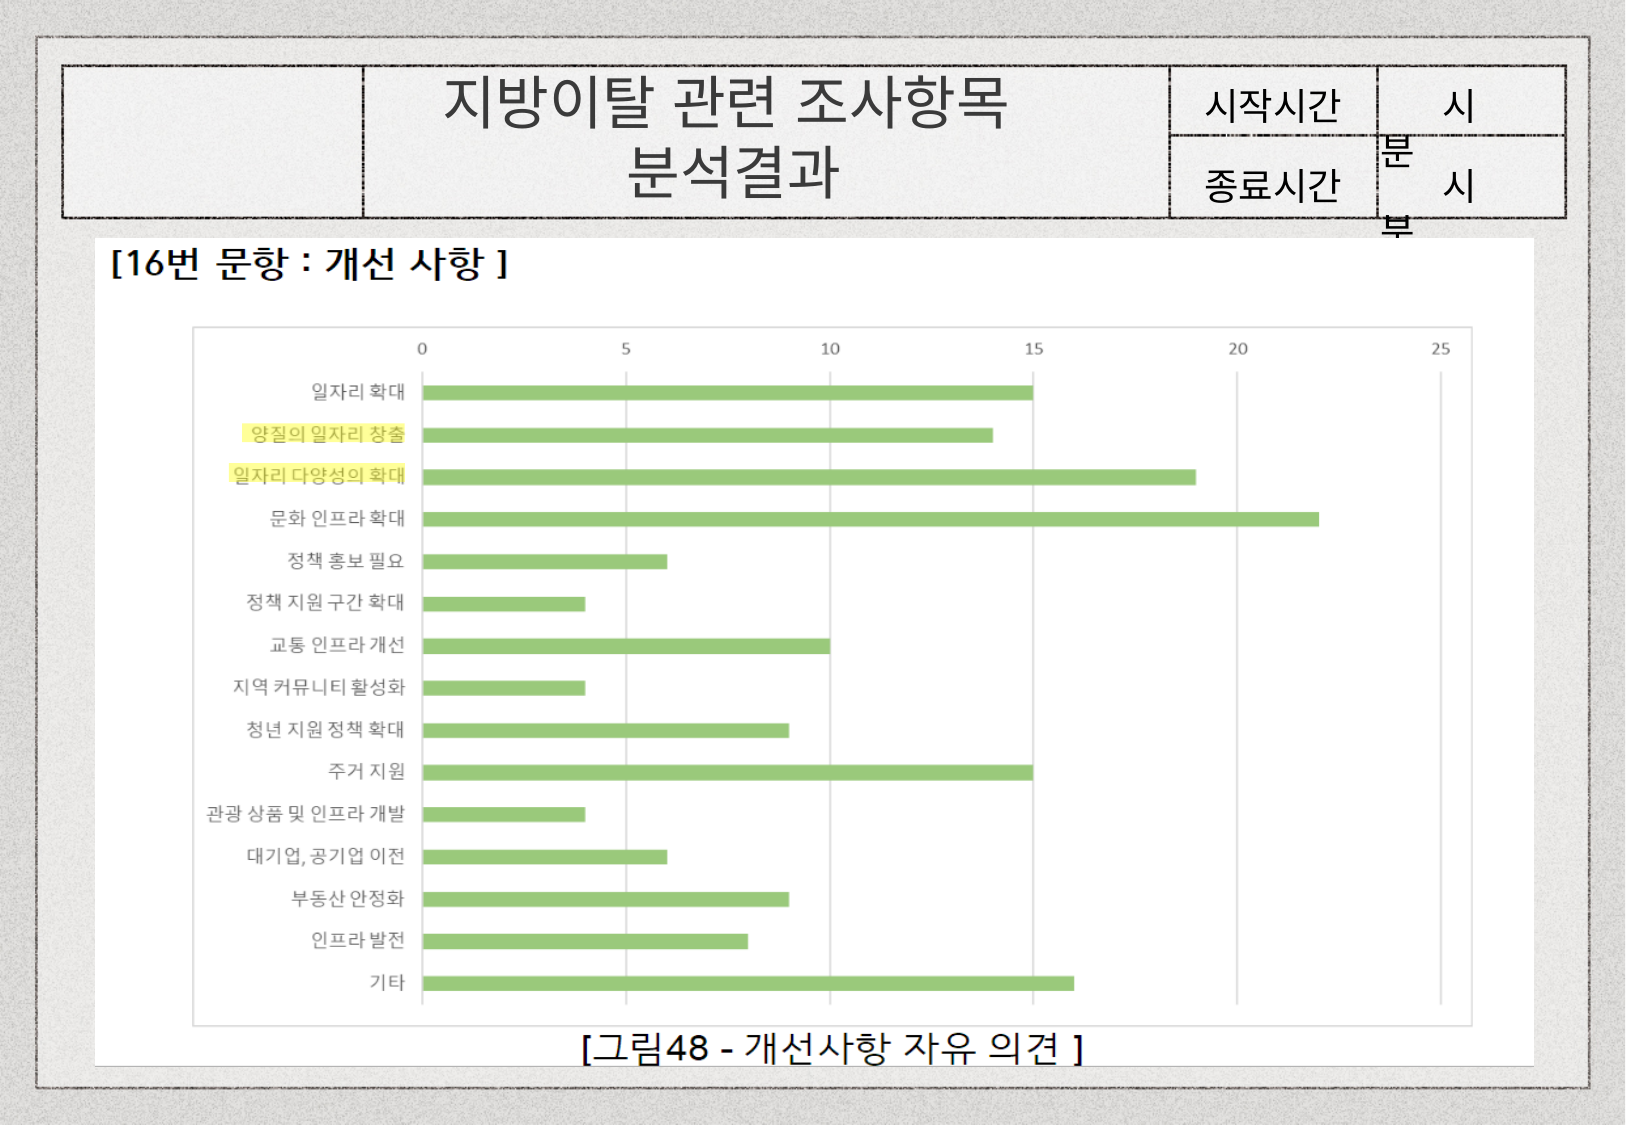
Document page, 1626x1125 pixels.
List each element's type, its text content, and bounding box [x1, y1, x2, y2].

picture [0, 0, 1626, 1125]
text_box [1189, 75, 1599, 217]
text_box 지방이탈 관련 조사항목 분석결과 [323, 58, 1145, 214]
